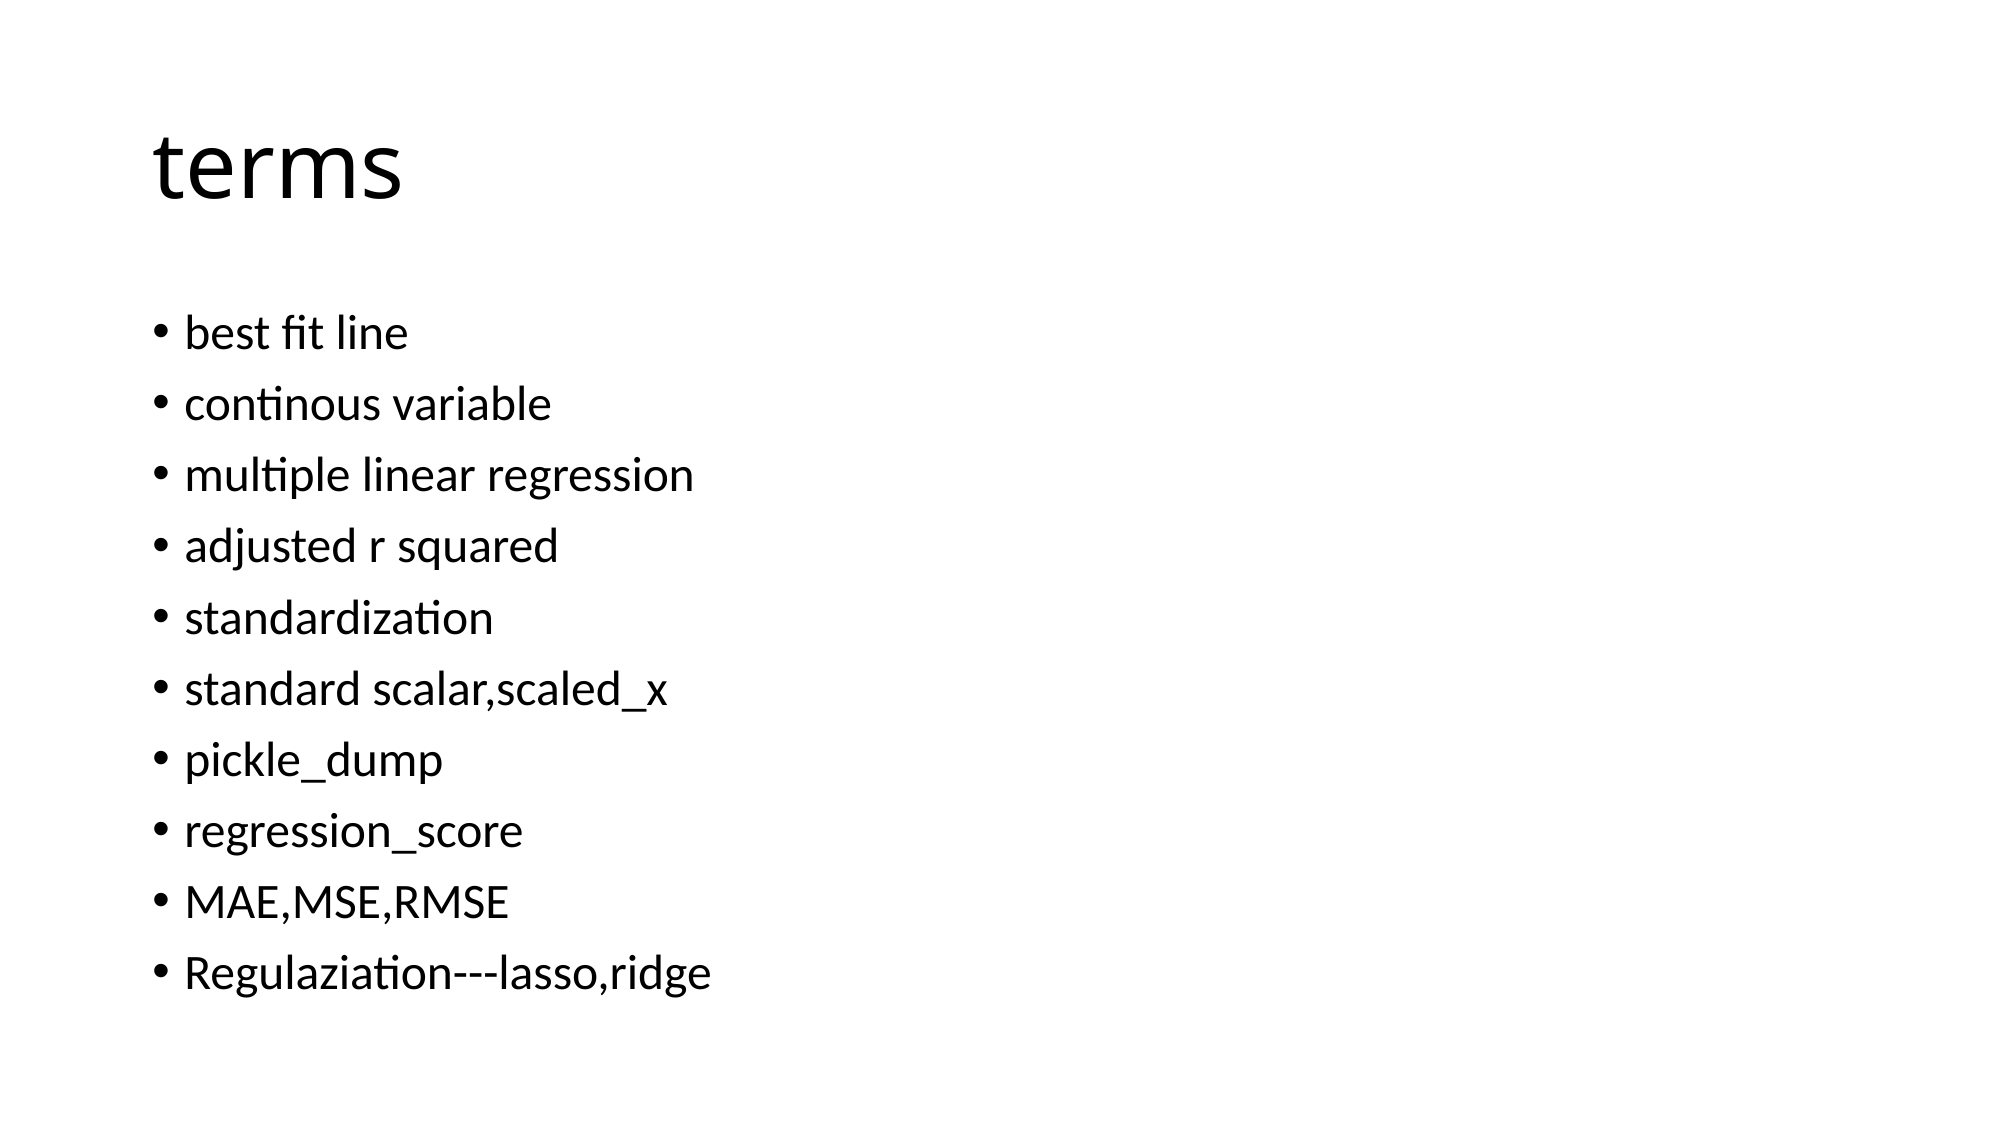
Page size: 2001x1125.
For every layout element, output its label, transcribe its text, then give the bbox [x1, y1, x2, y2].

title terms [137, 59, 1863, 278]
list best fit line continous variable multiple linear regression adjusted r squared standardization standard scalar,scaled_x pickle_dump regression_score MAE,MSE,RMSE Regulaziation---lasso,ridge [137, 299, 1863, 1014]
